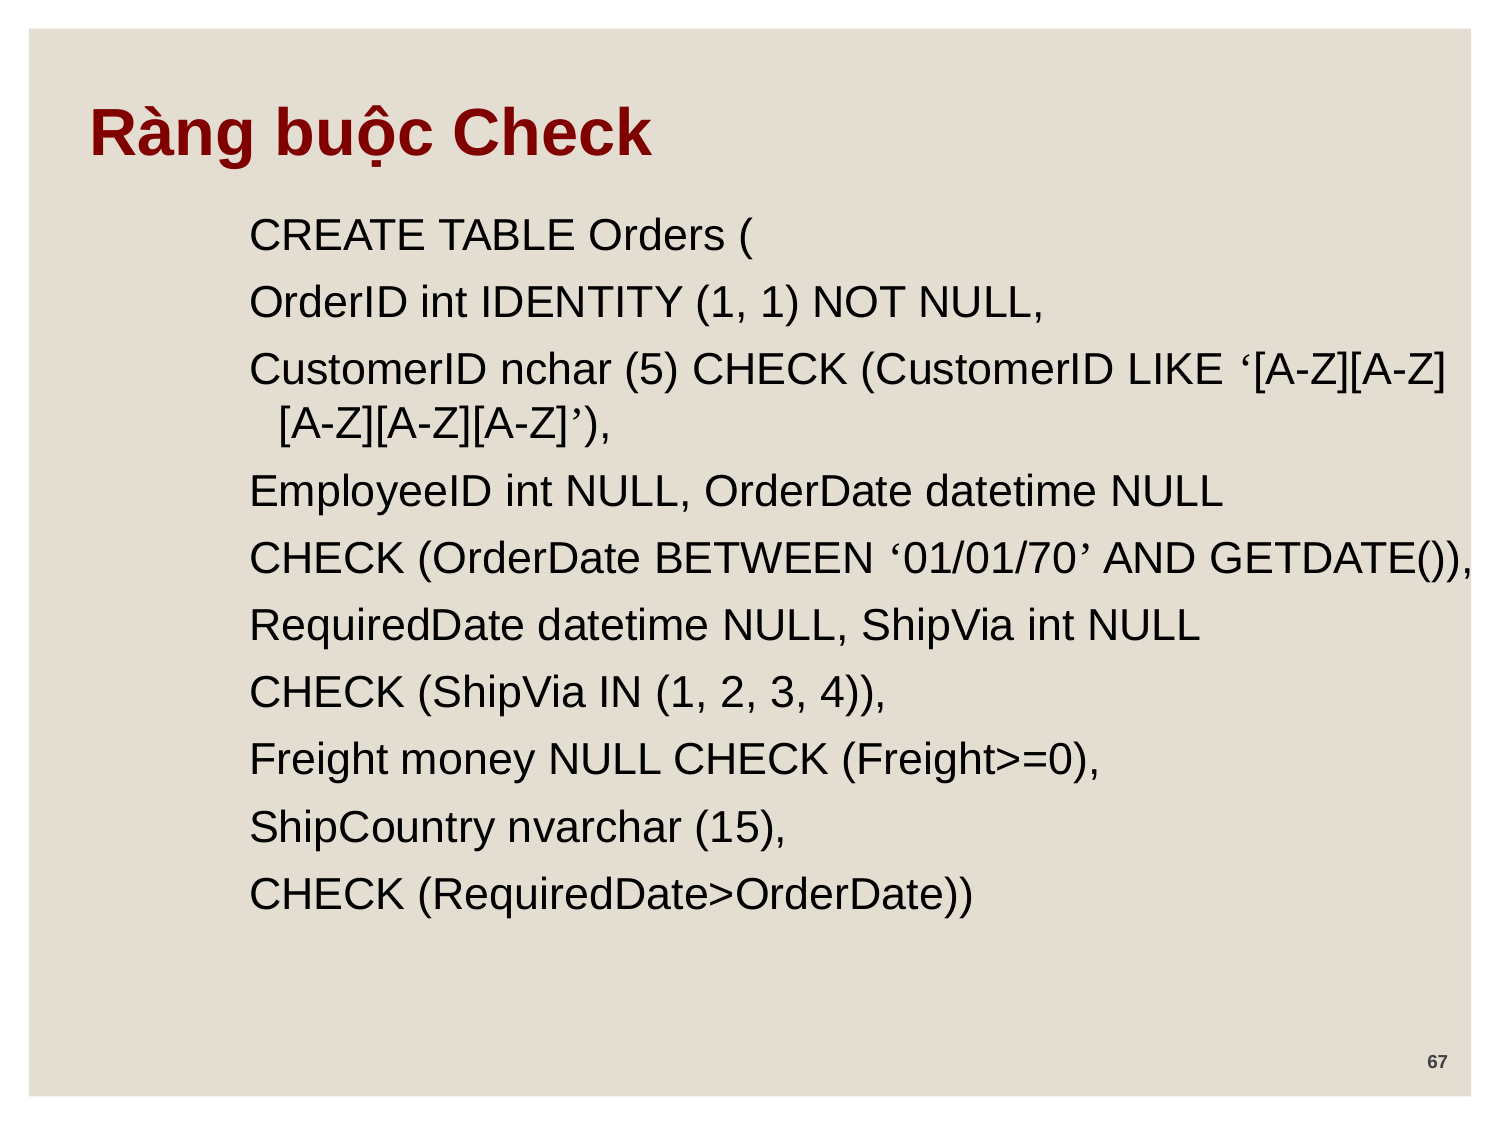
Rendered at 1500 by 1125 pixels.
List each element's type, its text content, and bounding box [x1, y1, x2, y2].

text_box Ràng buộc Check [74, 75, 1425, 176]
slide_number 67 [1283, 1035, 1464, 1080]
list CREATE TABLE Orders ( OrderID int IDENTITY (1, 1) NOT NULL, CustomerID nchar (5) CHECK (CustomerID LIKE ‘[A-Z][A-Z][A-Z][A-Z][A-Z]’), EmployeeID int NULL, OrderDate datetime NULL CHECK (OrderDate BETWEEN ‘01/01/70’ AND GETDATE()), RequiredDate datetime NULL, ShipVia int NULL CHECK (ShipVia IN (1, 2, 3, 4)), Freight money NULL CHECK (Freight>=0), ShipCountry nvarchar (15), CHECK (RequiredDate>OrderDate)) [174, 190, 1500, 966]
